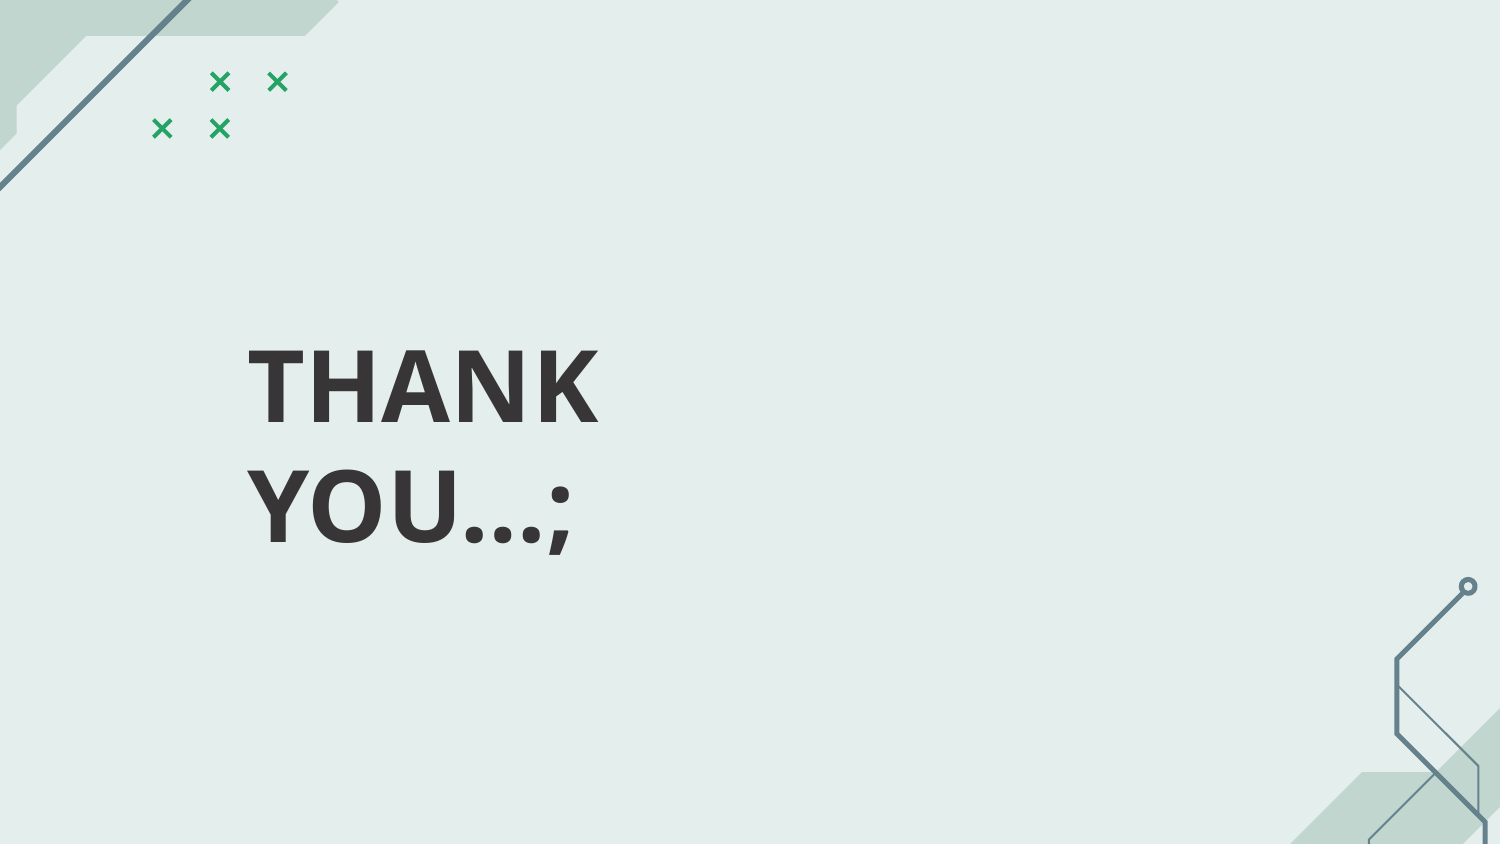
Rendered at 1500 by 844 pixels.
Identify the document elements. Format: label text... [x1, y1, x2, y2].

text_box THANK YOU…; [232, 307, 1166, 578]
